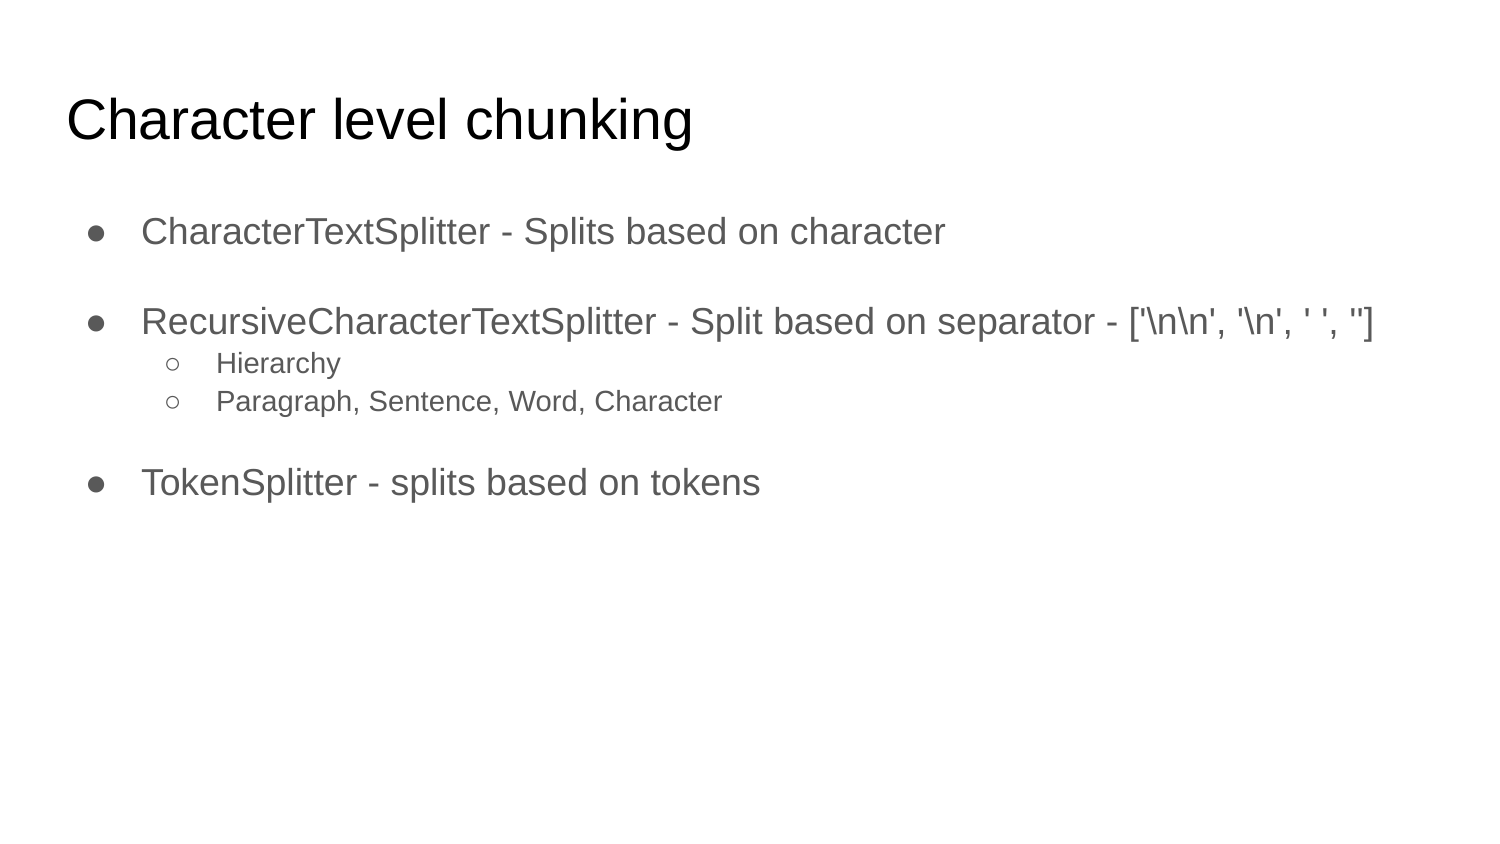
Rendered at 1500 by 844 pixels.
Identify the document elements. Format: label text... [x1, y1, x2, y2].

list CharacterTextSplitter - Splits based on character RecursiveCharacterTextSplitter - Split based on separator - ['\n\n', '\n', ' ', ''] Hierarchy Paragraph, Sentence, Word, Character TokenSplitter - splits based on tokens [51, 189, 1449, 750]
title Character level chunking [51, 72, 1449, 167]
